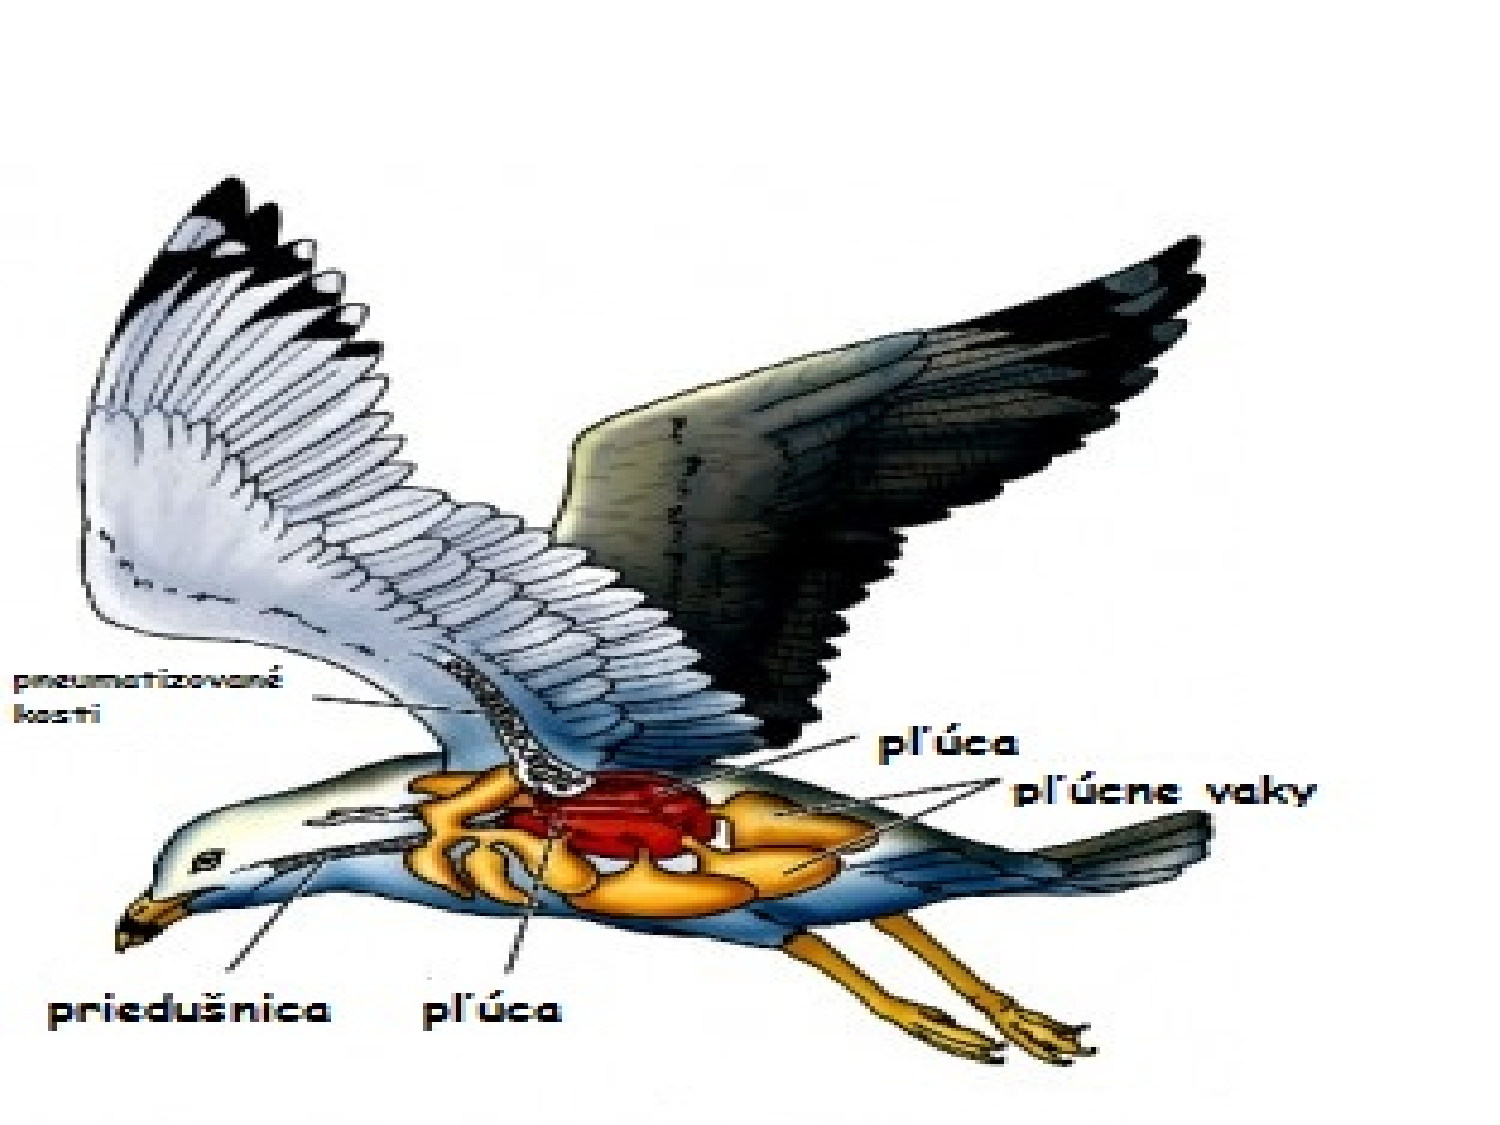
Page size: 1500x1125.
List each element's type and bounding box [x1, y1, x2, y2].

list [0, 162, 1376, 1125]
